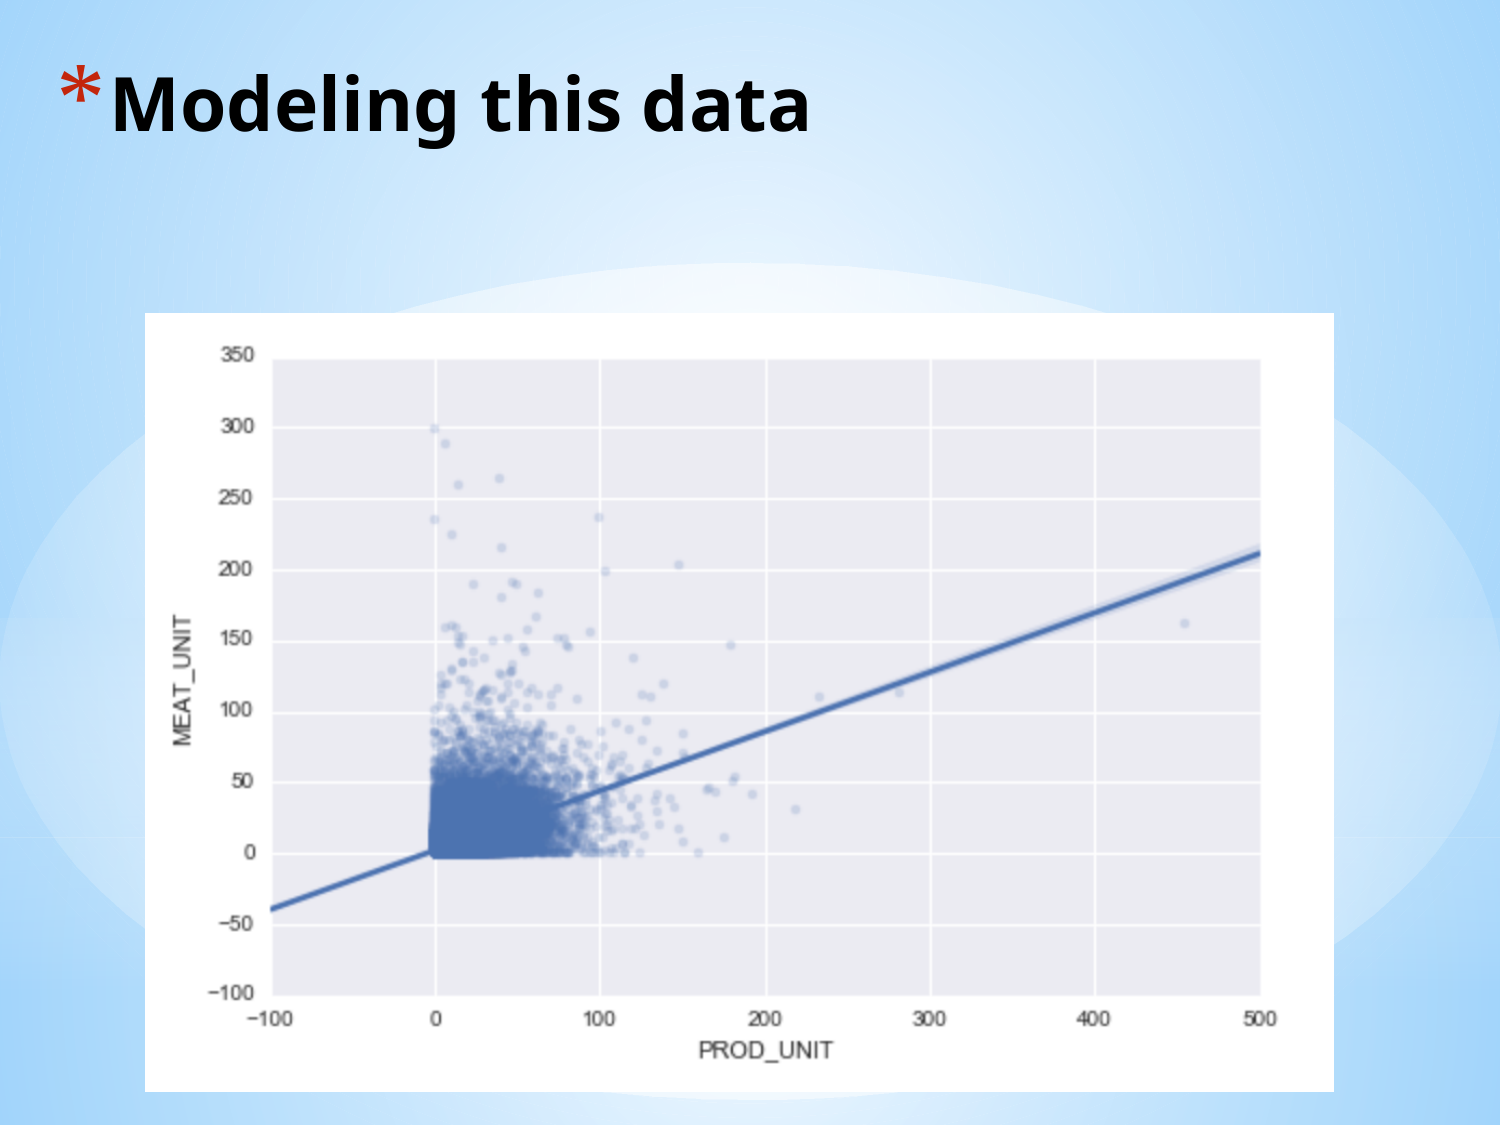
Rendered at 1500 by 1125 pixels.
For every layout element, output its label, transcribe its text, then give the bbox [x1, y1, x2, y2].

title Modeling this data [42, 48, 1111, 236]
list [23, 313, 1457, 1092]
